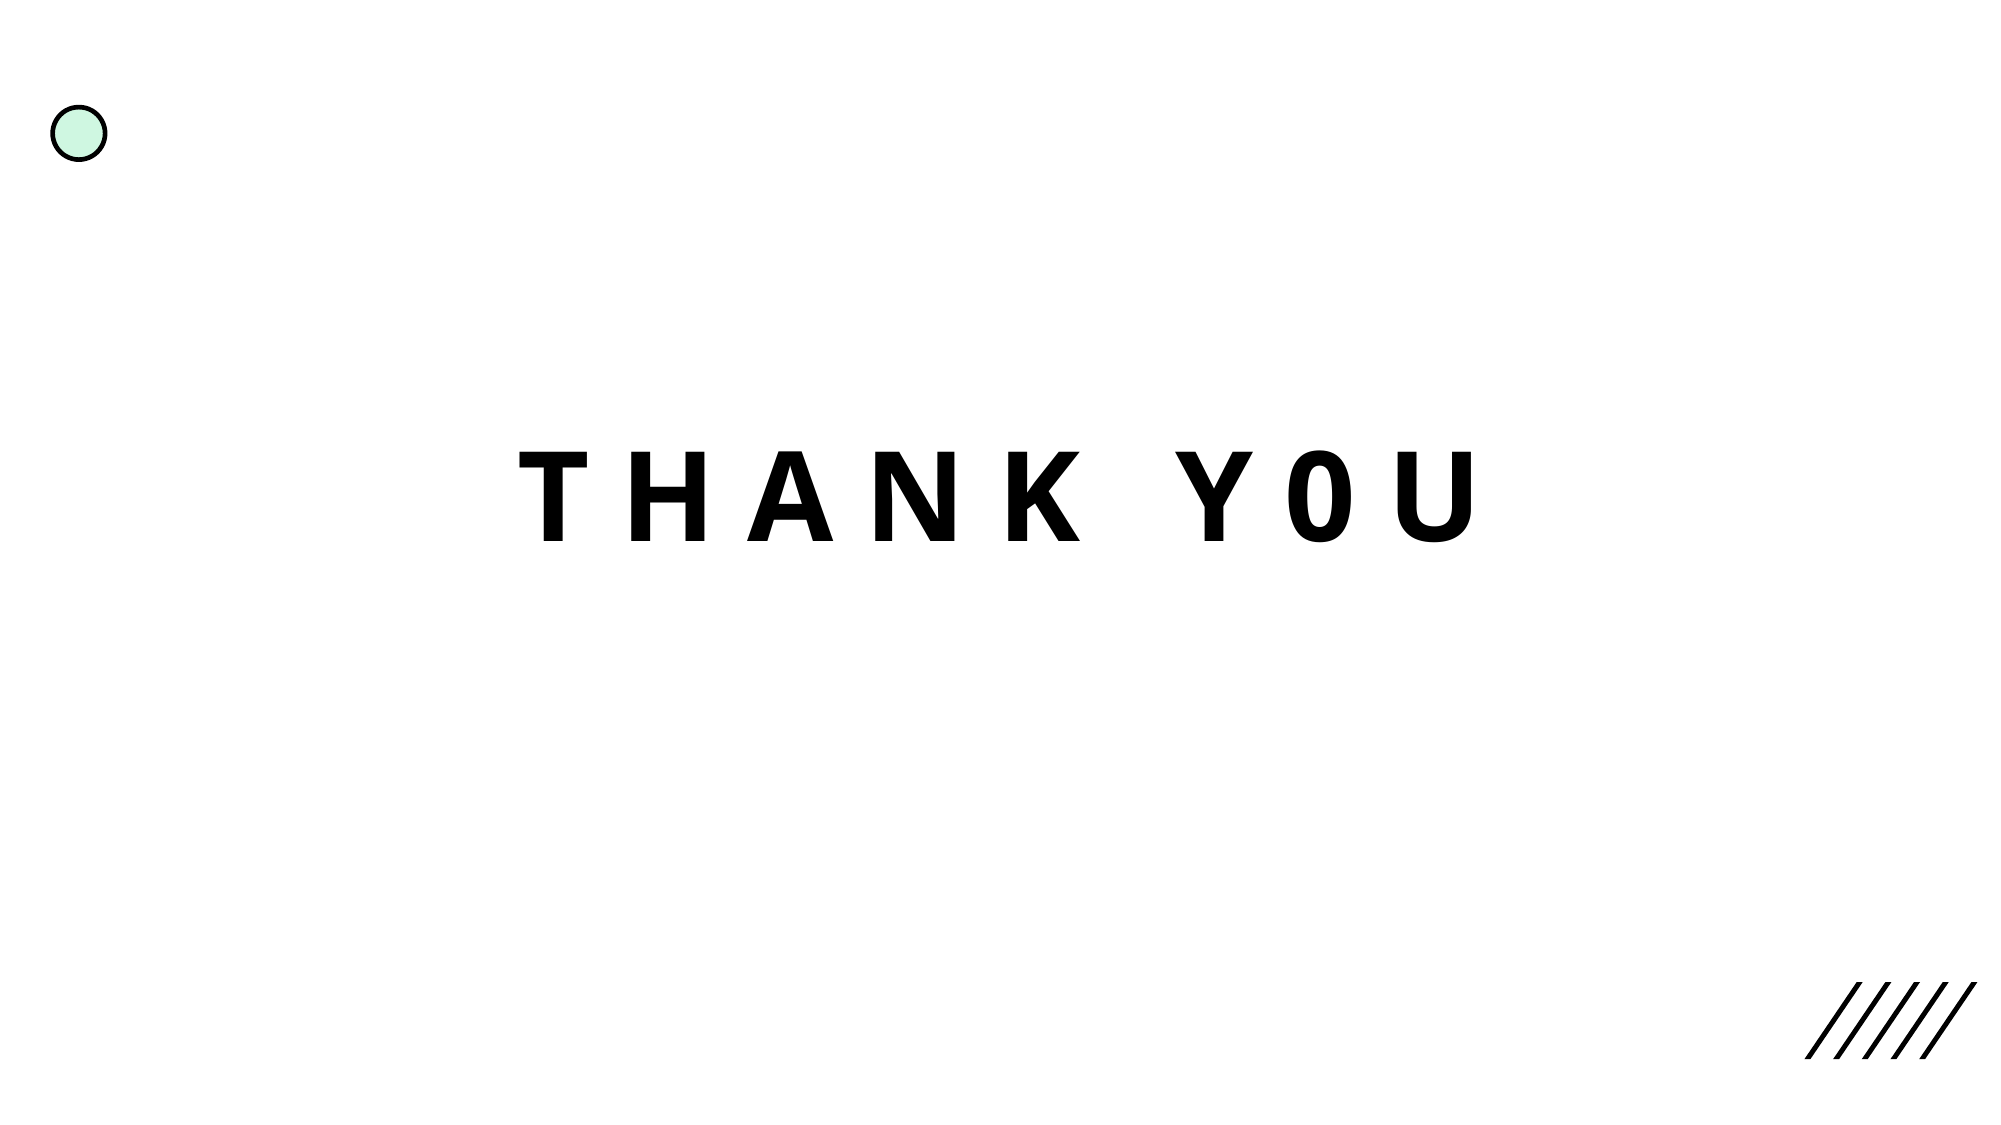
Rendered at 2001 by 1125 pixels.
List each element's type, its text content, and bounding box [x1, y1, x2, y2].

title Thank y0u [249, 184, 1750, 576]
